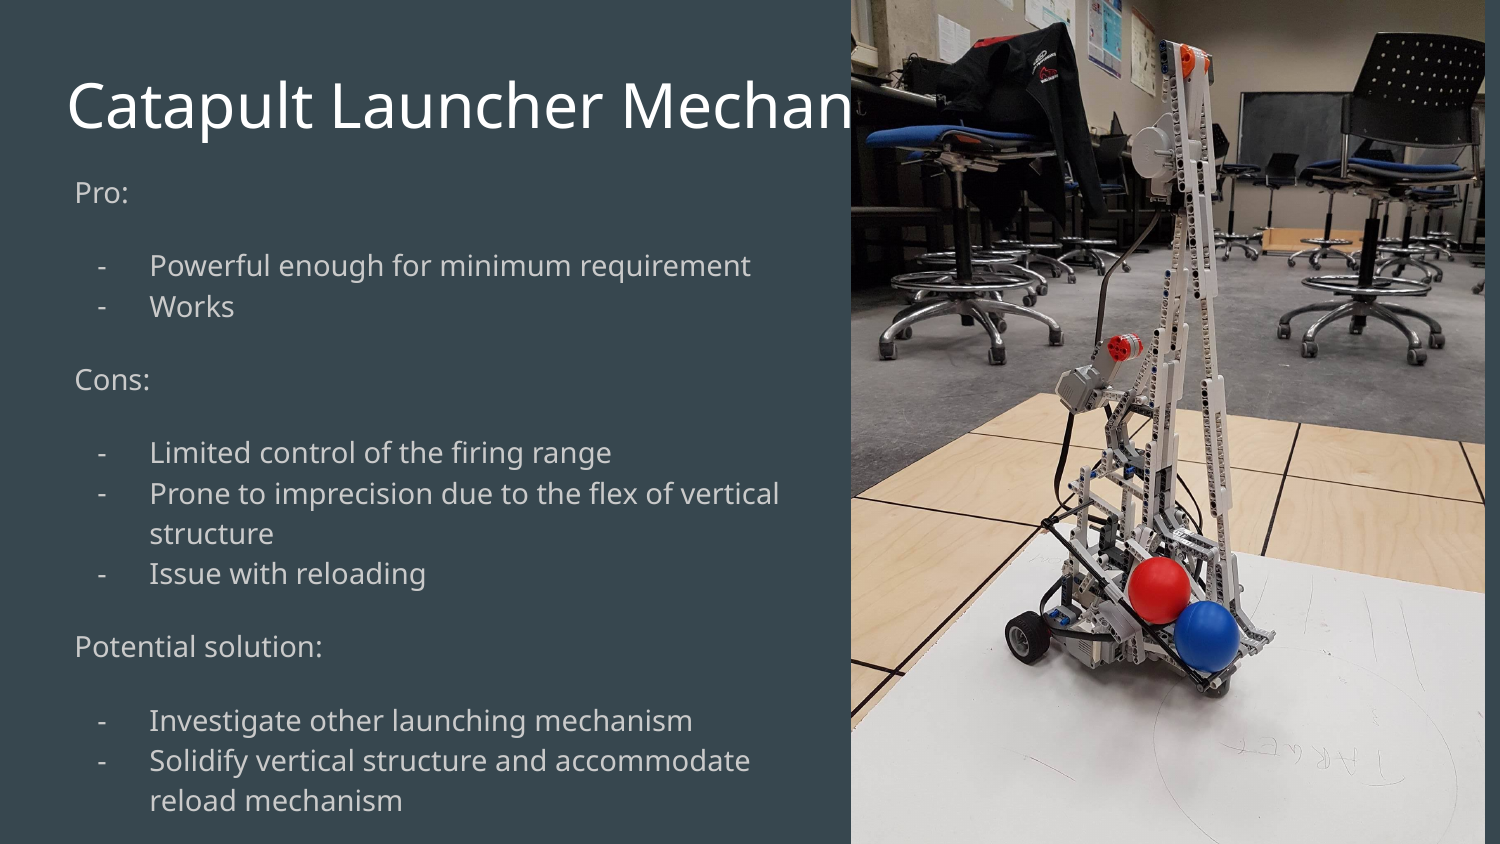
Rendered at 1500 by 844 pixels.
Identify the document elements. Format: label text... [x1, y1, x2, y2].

picture [851, 0, 1485, 844]
title Catapult Launcher Mechanism [51, 50, 845, 145]
list Pro: Powerful enough for minimum requirement Works Cons: Limited control of the firing range Prone to imprecision due to the flex of vertical structure Issue with reloading Potential solution: Investigate other launching mechanism Solidify vertical structure and accommodate reload mechanism [59, 154, 838, 815]
